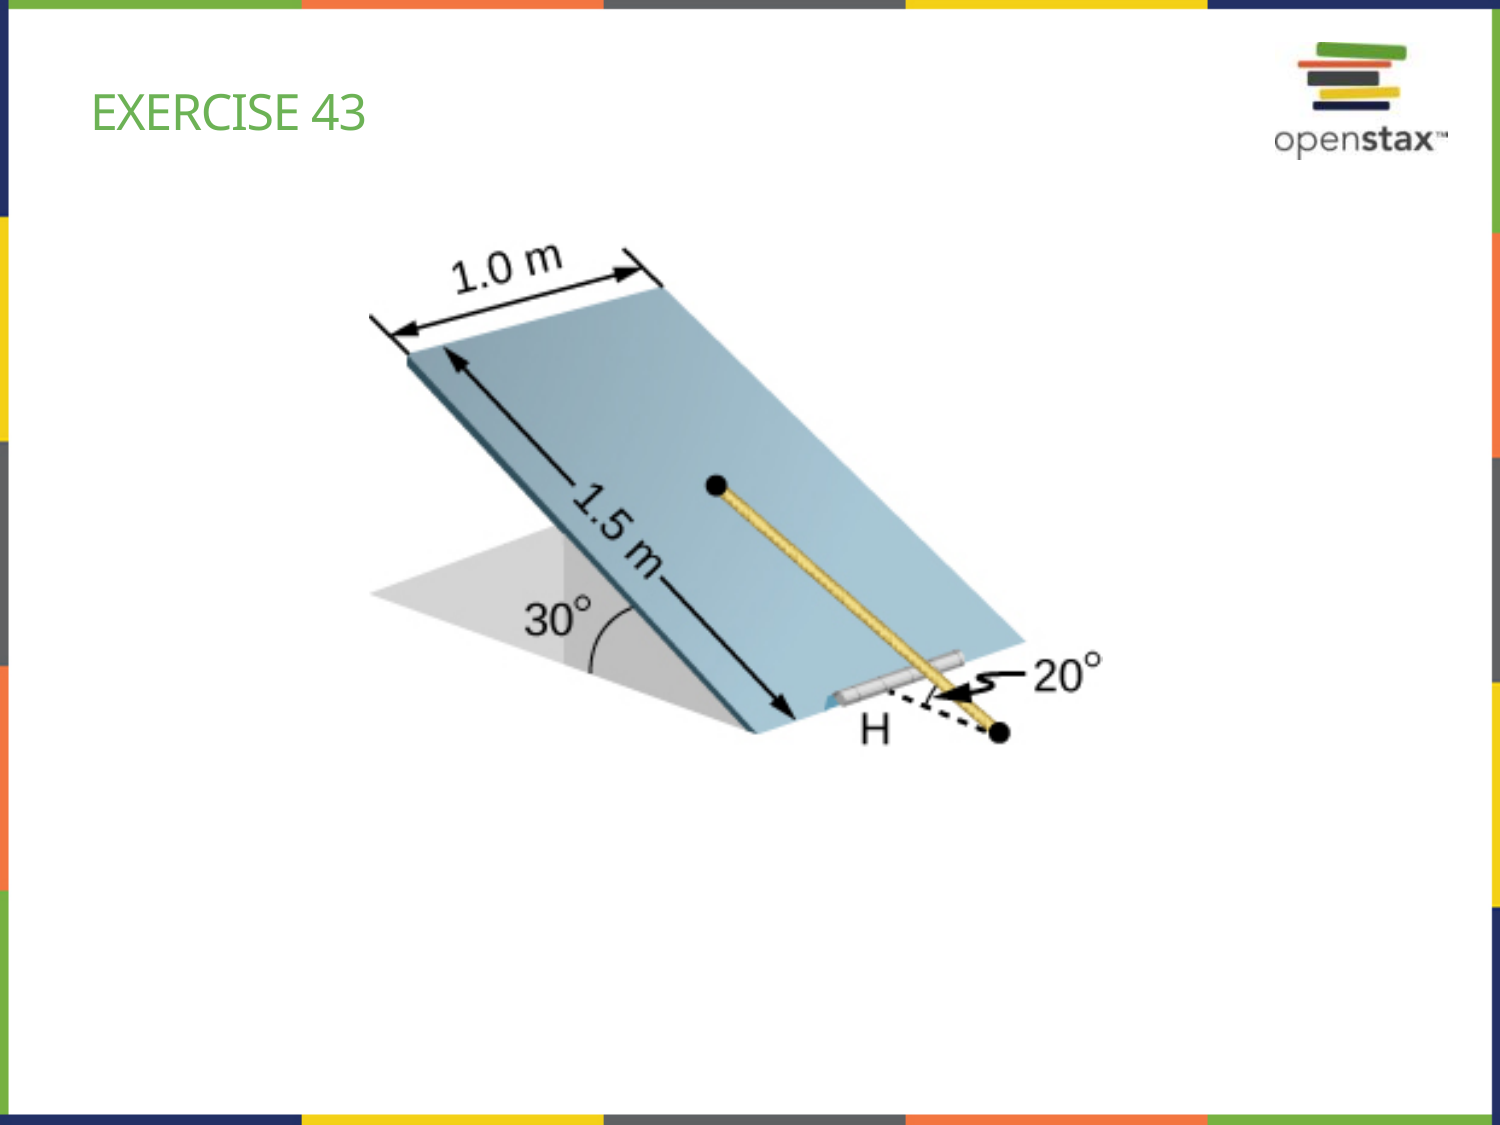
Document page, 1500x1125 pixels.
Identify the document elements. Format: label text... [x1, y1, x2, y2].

picture [0, 0, 1500, 1125]
title EXERCISE 43 [75, 39, 1275, 148]
